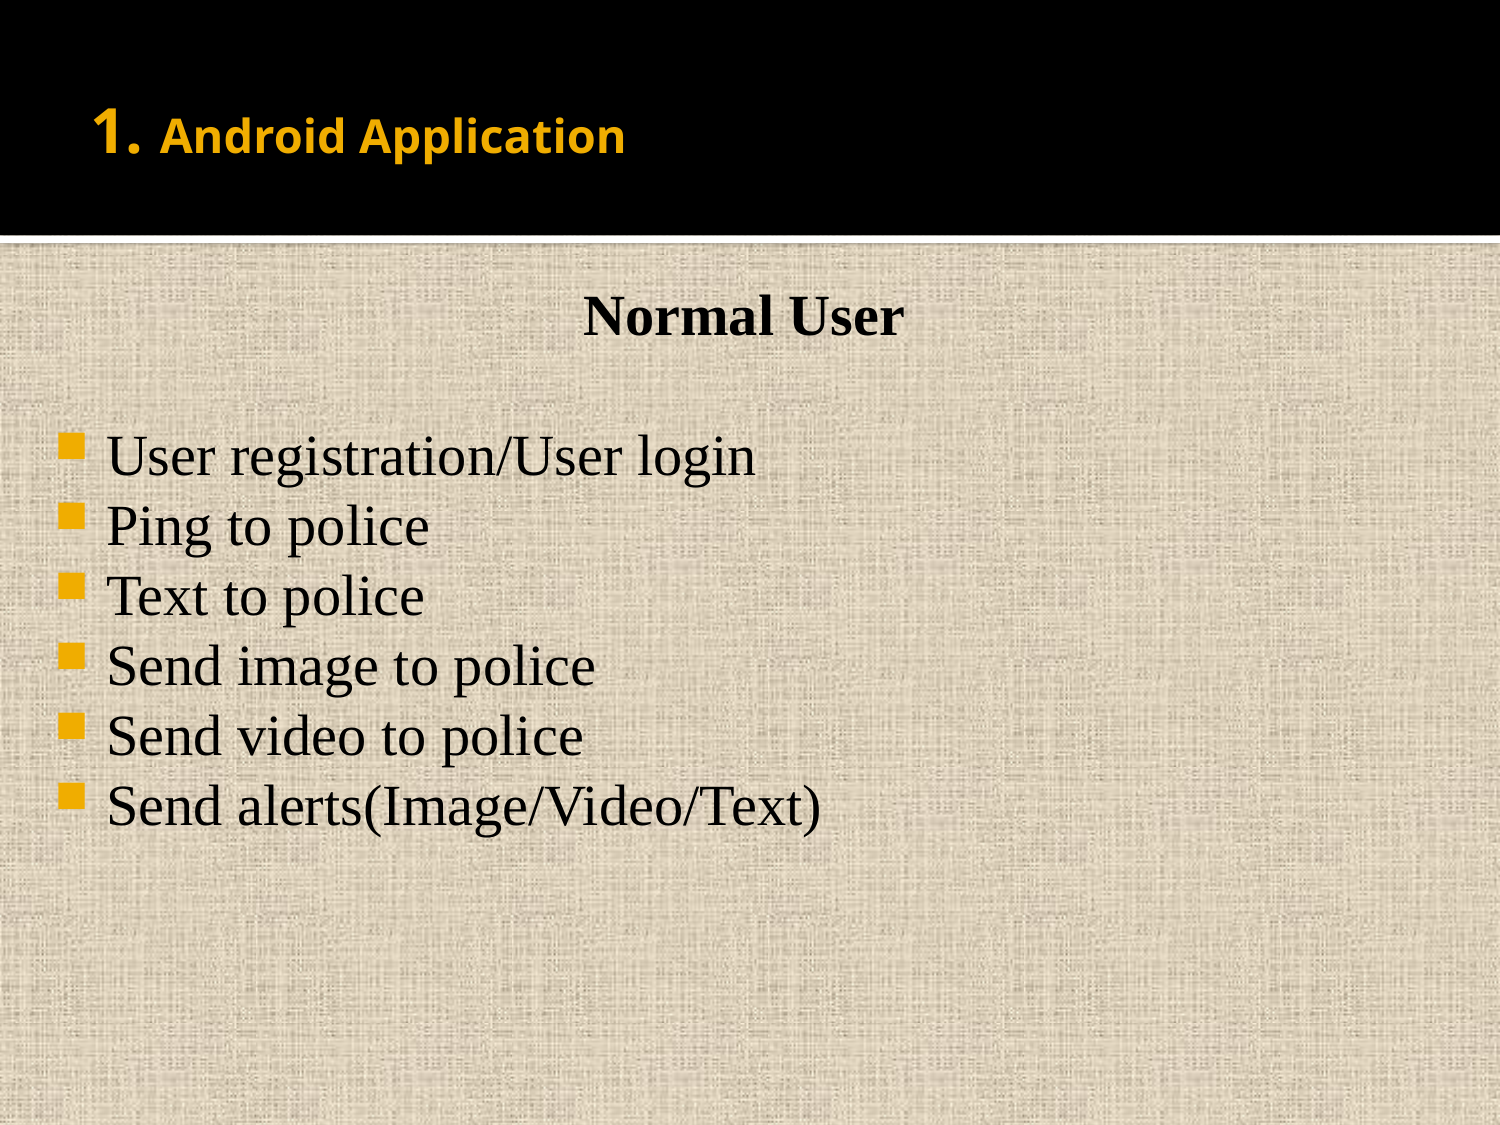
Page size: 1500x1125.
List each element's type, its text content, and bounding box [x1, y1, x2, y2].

list Normal User User registration/User login Ping to police Text to police Send image to police Send video to police Send alerts(Image/Video/Text) [24, 262, 1450, 1005]
title 1. Android Application [75, 25, 1425, 231]
picture [0, 244, 1500, 1125]
